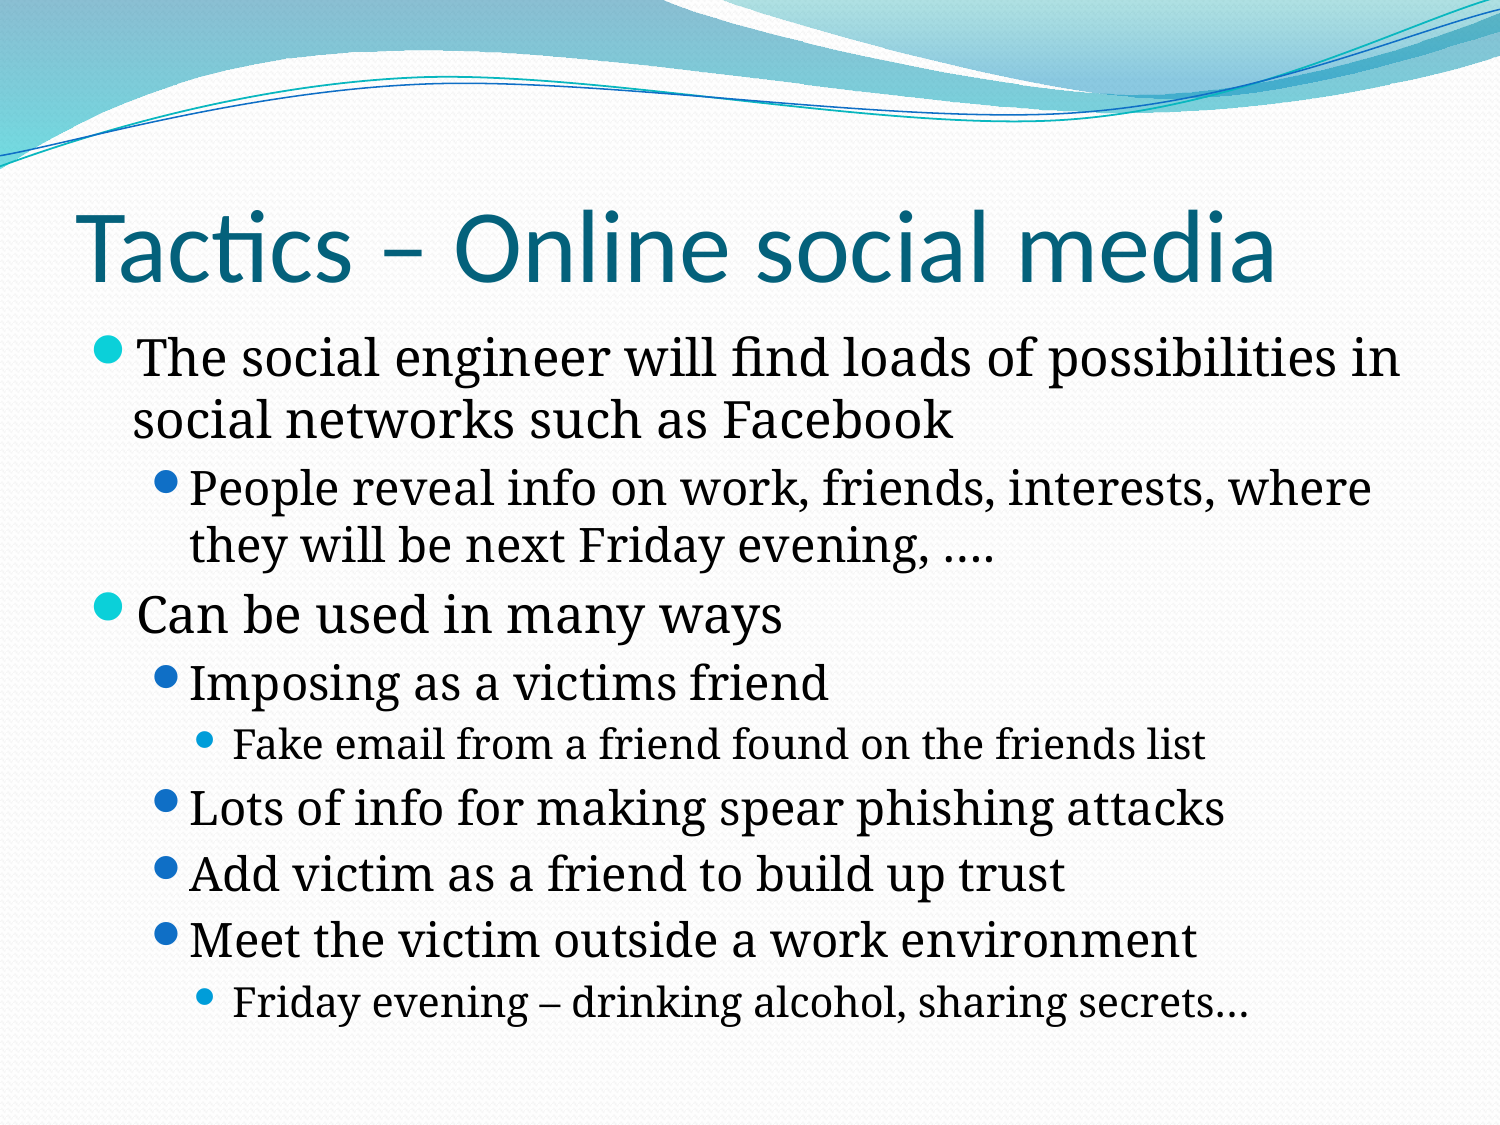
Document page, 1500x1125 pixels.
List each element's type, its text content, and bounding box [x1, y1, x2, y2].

title Tactics – Online social media [75, 115, 1425, 303]
list The social engineer will find loads of possibilities in social networks such as Facebook People reveal info on work, friends, interests, where they will be next Friday evening, …. Can be used in many ways Imposing as a victims friend Fake email from a friend found on the friends list Lots of info for making spear phishing attacks Add victim as a friend to build up trust Meet the victim outside a work environment Friday evening – drinking alcohol, sharing secrets… [75, 317, 1425, 1038]
